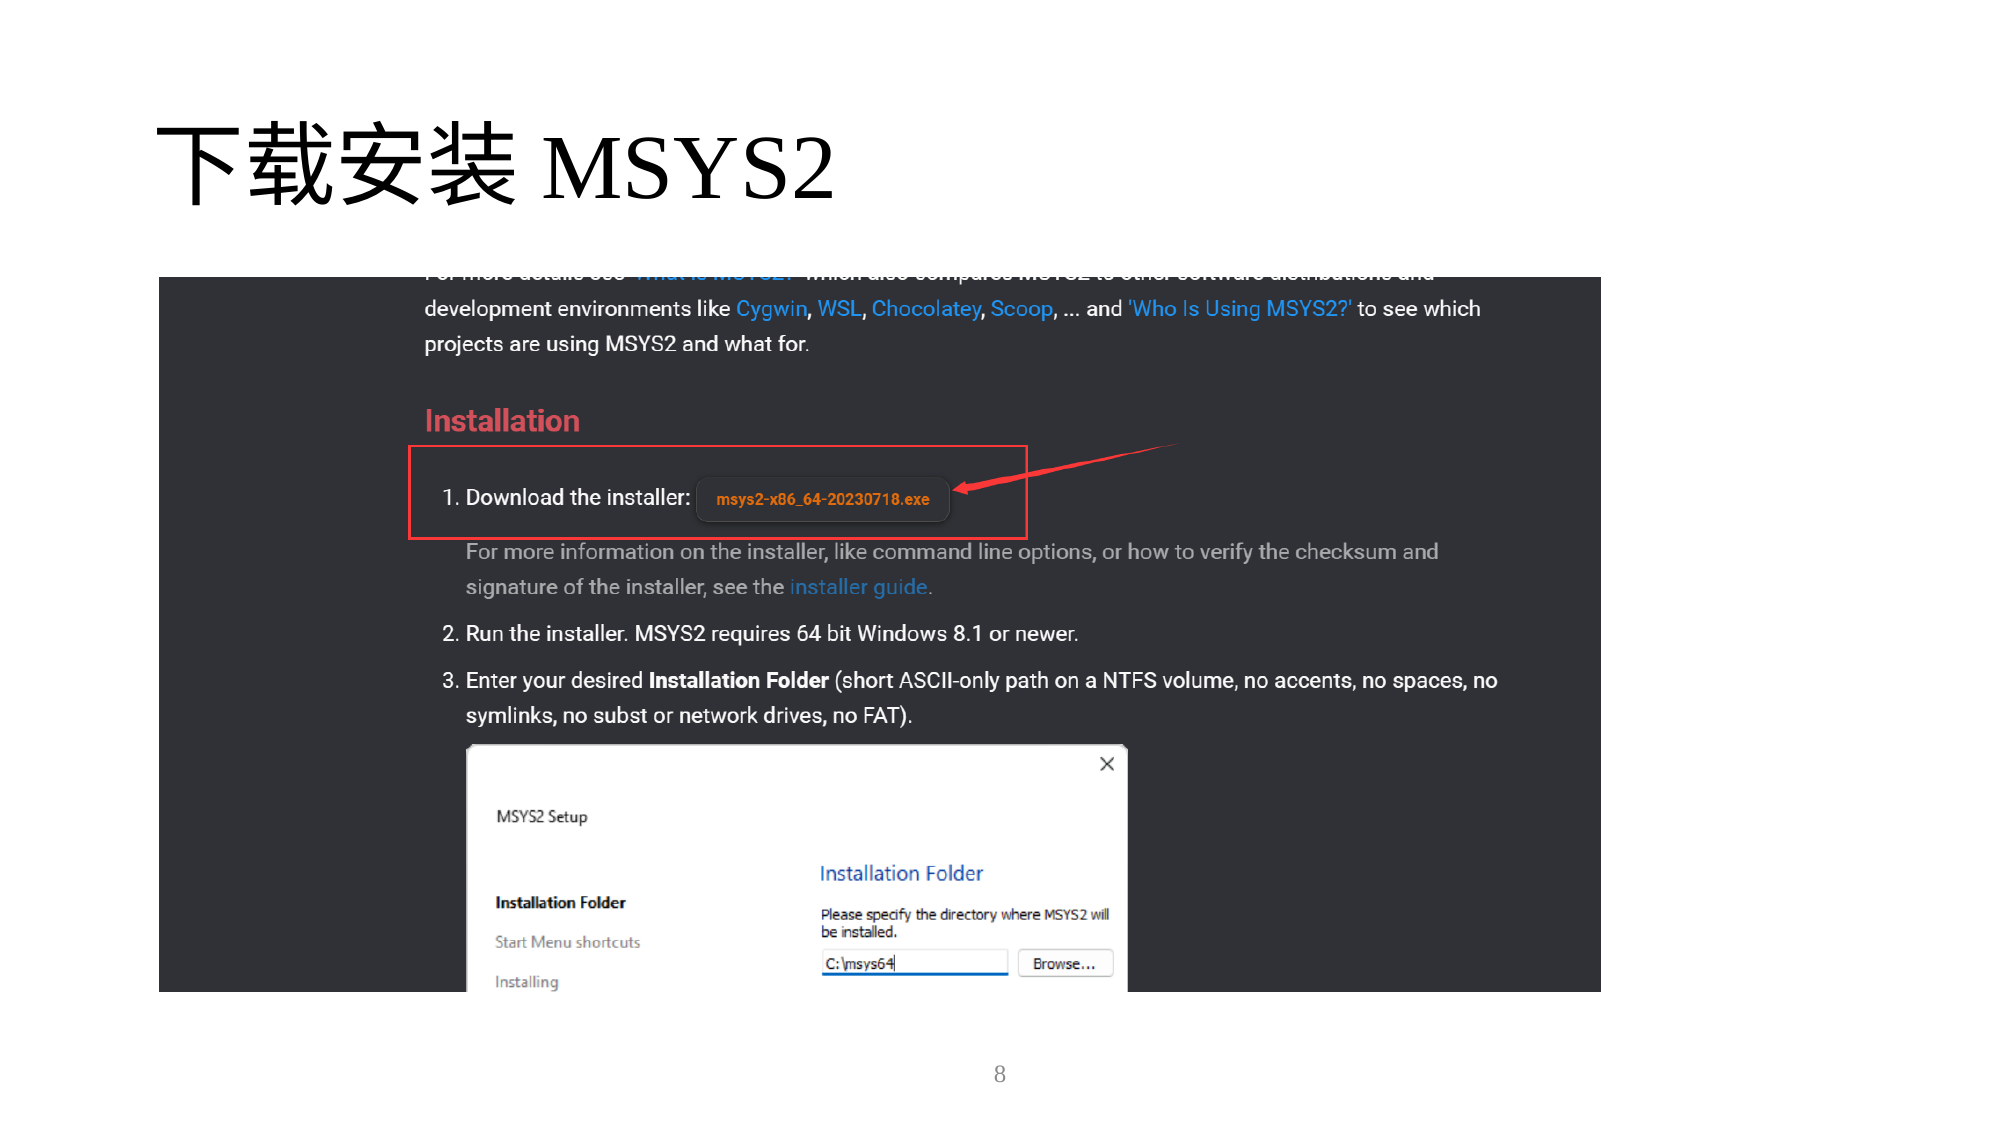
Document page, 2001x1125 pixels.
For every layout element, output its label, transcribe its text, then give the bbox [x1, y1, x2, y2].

title 下载安装MSYS2 [137, 59, 1863, 278]
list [158, 276, 1602, 992]
slide_number 8 [938, 1042, 1062, 1103]
